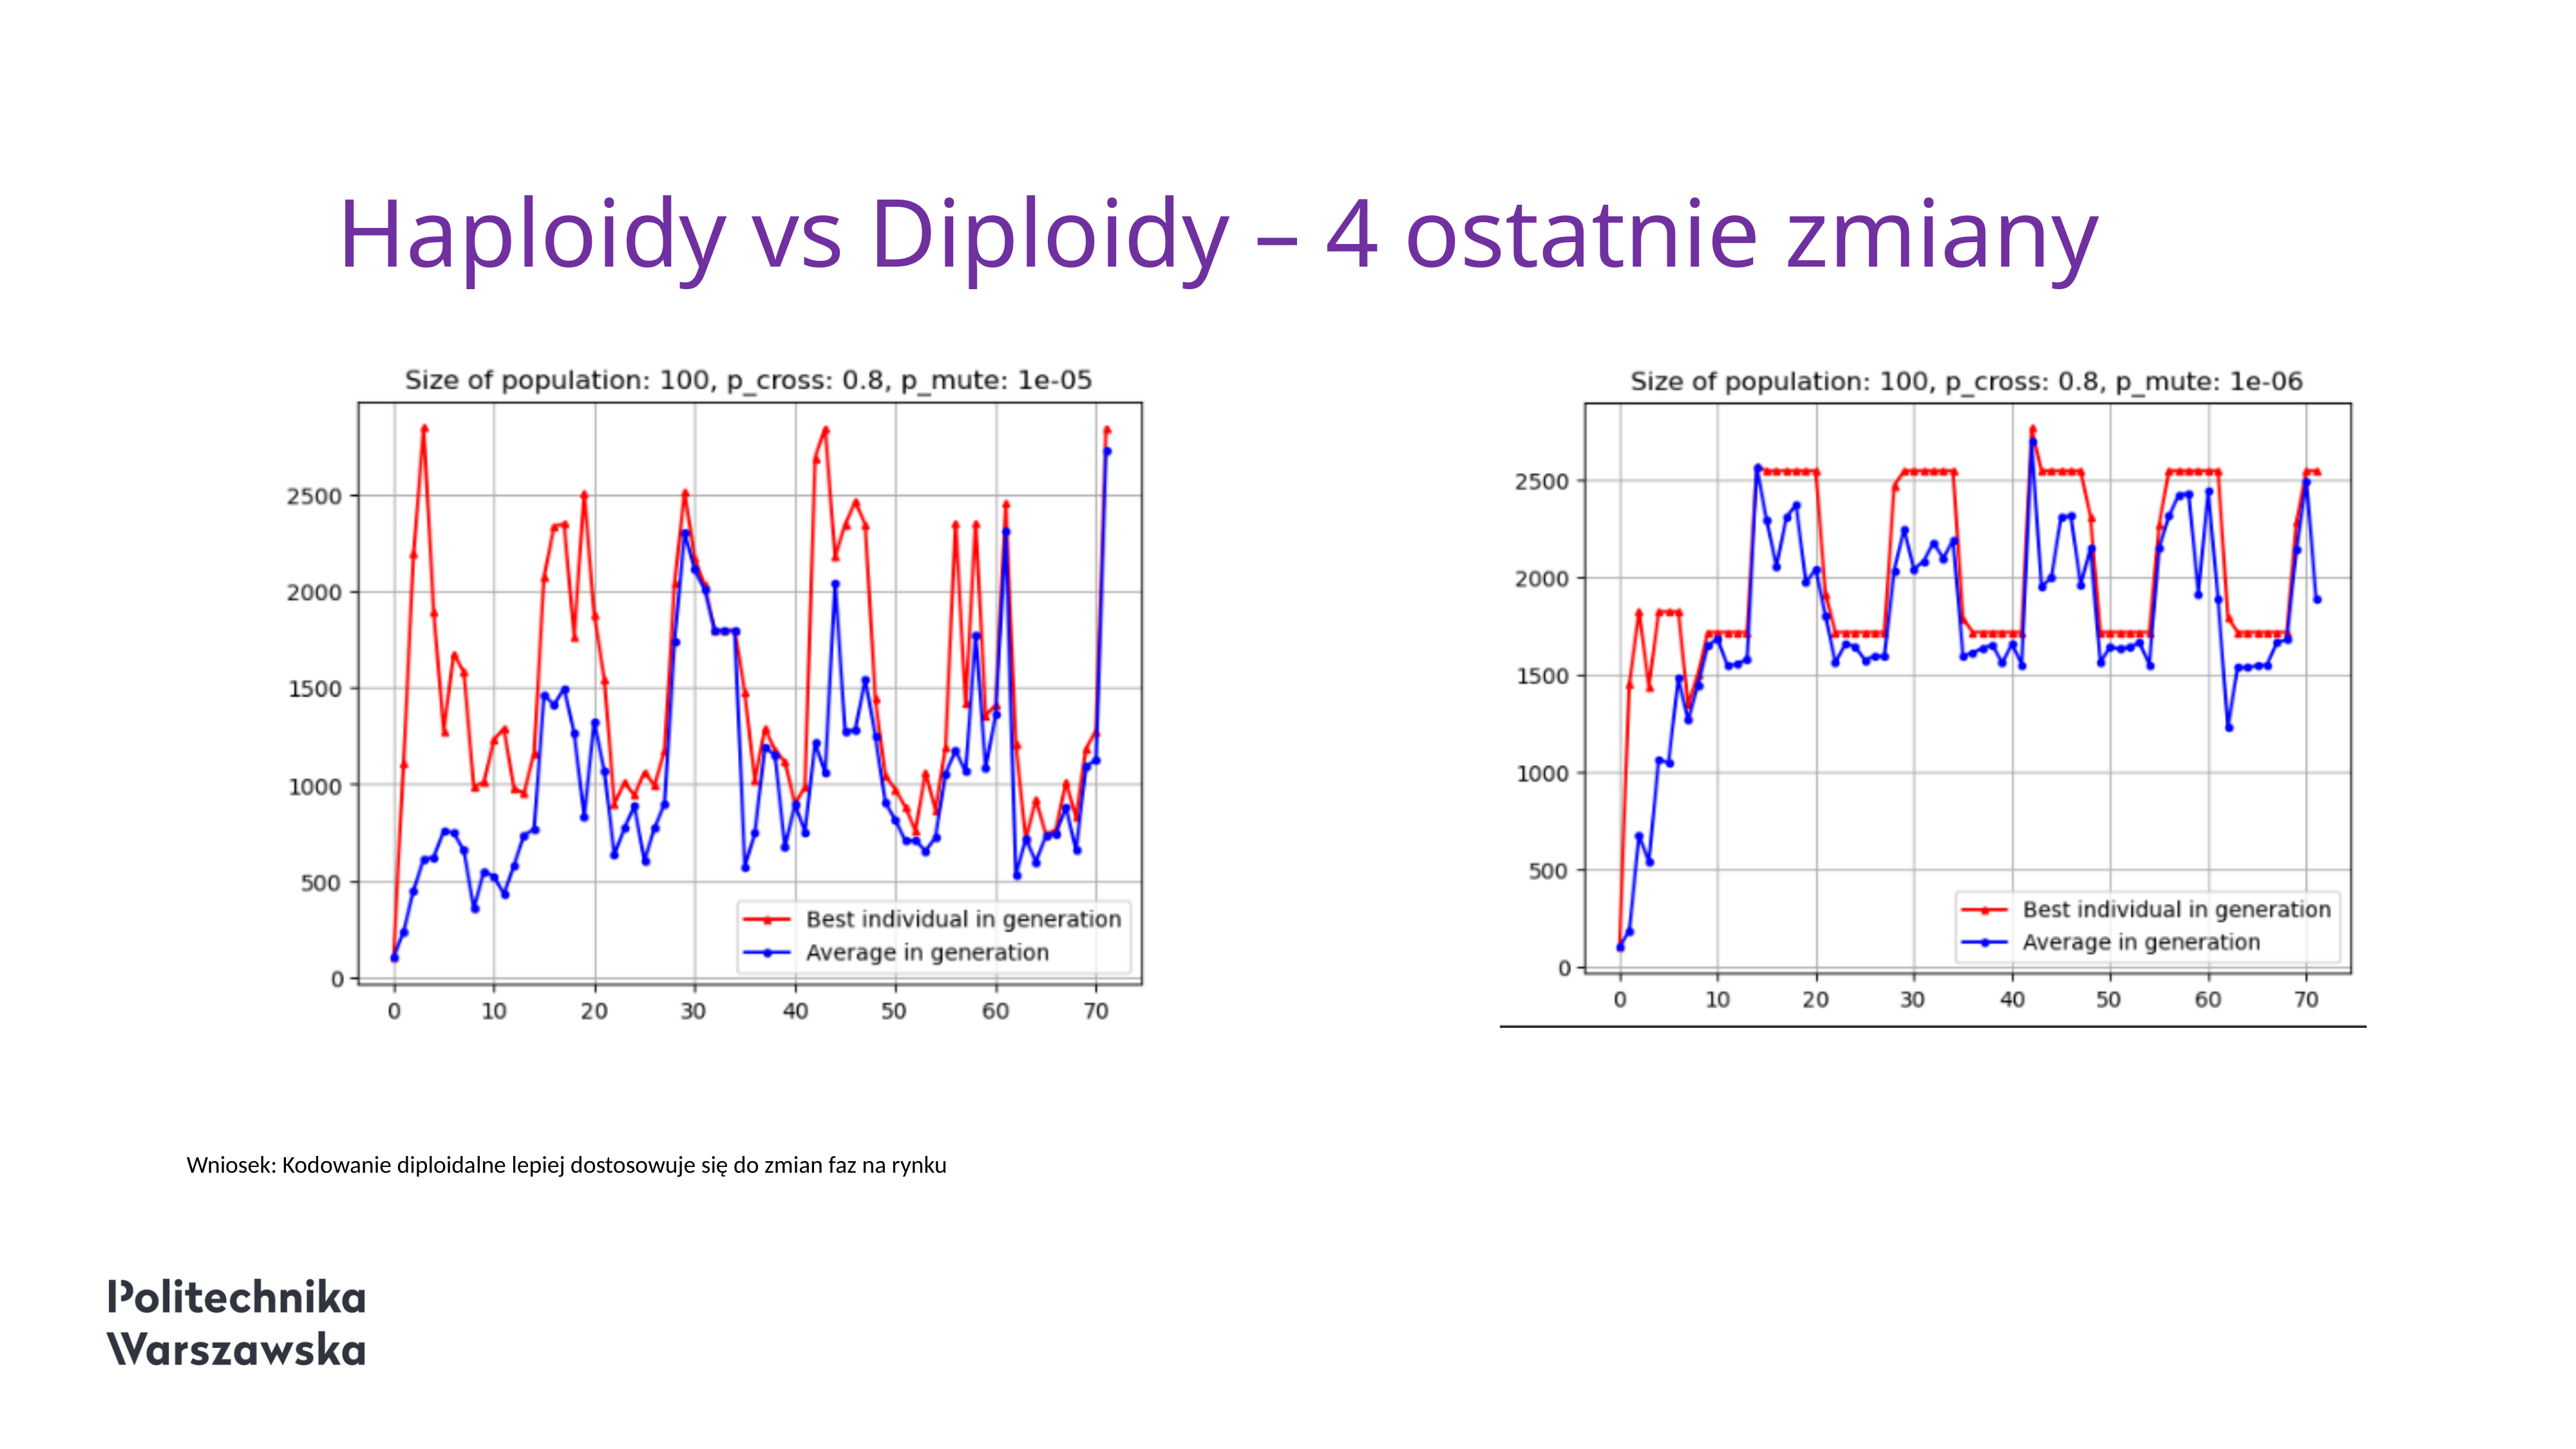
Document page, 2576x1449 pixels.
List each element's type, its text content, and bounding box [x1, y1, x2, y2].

title Haploidy vs Diploidy – 4 ostatnie zmiany [177, 116, 2260, 357]
picture [272, 357, 1156, 1038]
text_box Wniosek: Kodowanie diploidalne lepiej dostosowuje się do zmian faz na rynku [176, 1144, 2061, 1183]
picture [106, 1278, 365, 1365]
picture [1500, 357, 2367, 1028]
